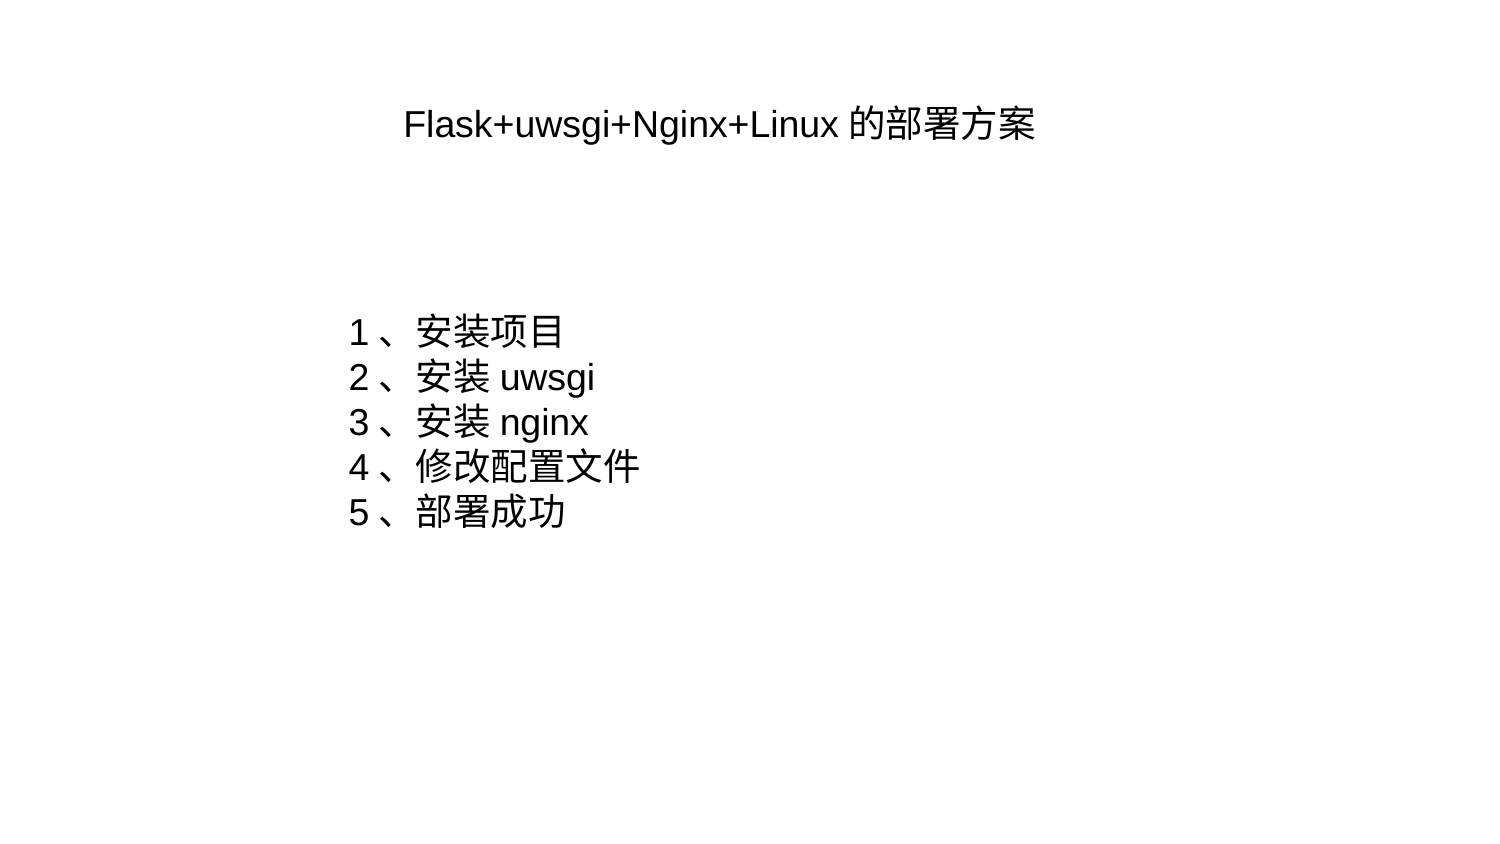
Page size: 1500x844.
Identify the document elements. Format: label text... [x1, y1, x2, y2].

text_box Flask+uwsgi+Nginx+Linux的部署方案 [395, 92, 1052, 153]
text_box 1、安装项目 2、安装uwsgi 3、安装nginx 4、修改配置文件 5、部署成功 [341, 300, 649, 541]
